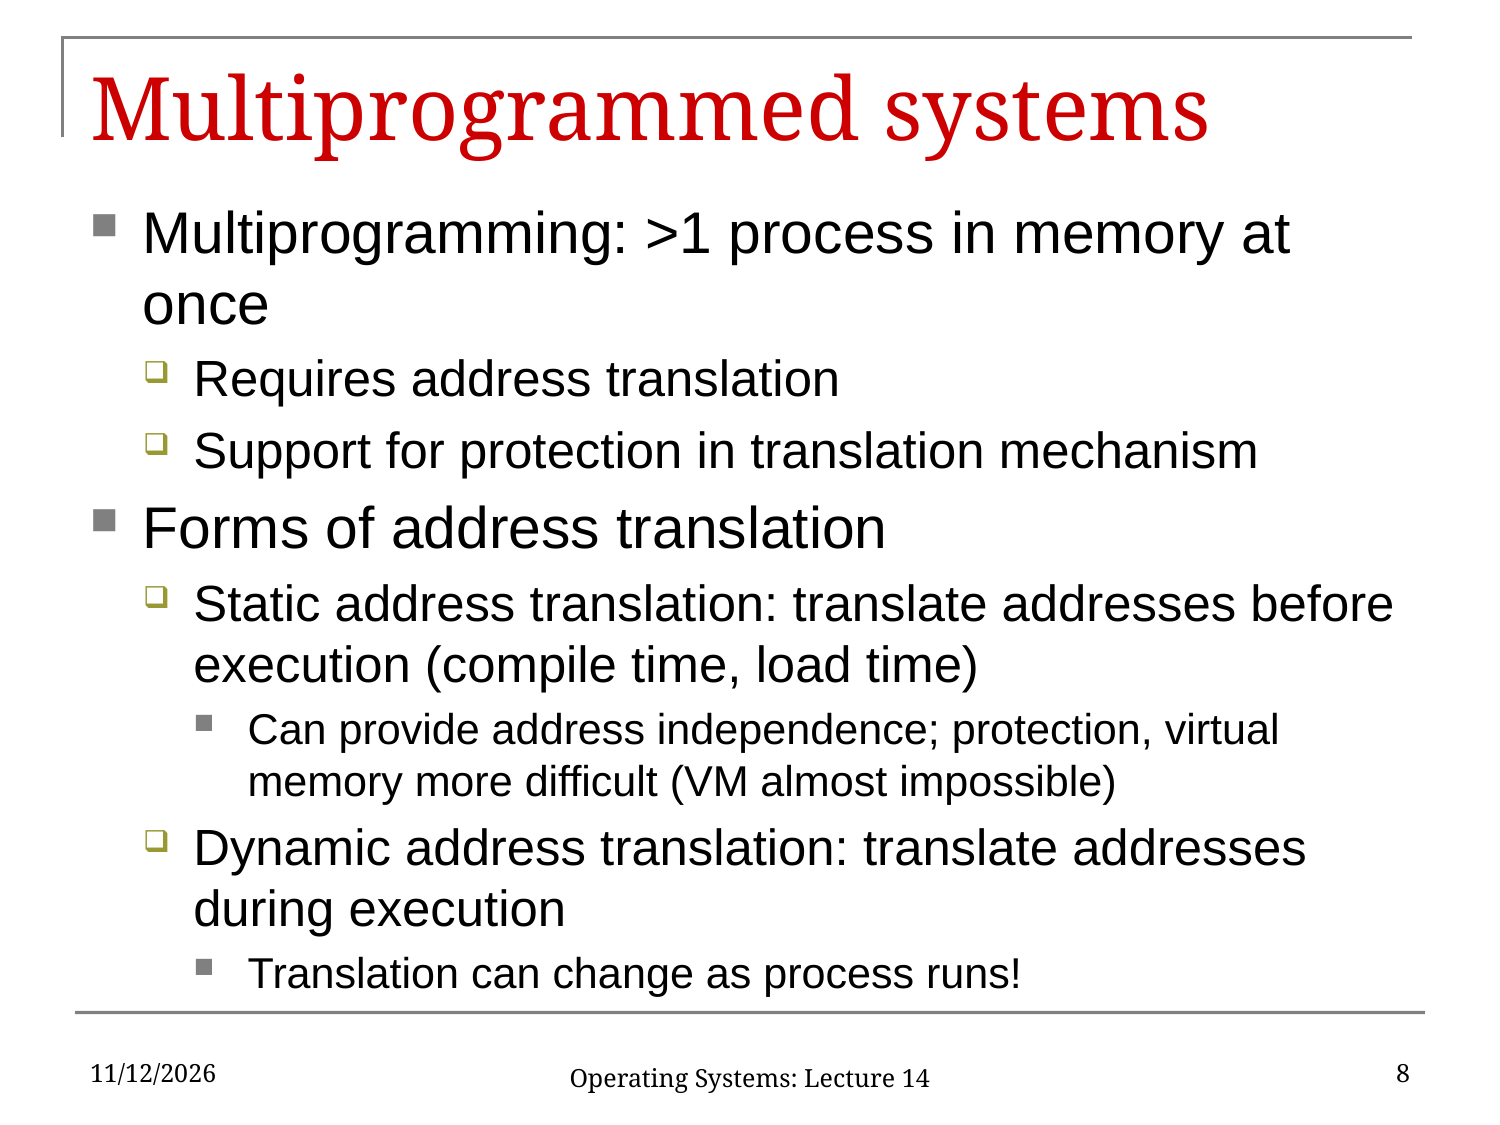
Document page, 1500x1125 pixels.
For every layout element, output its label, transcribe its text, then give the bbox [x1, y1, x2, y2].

footer Operating Systems: Lecture 14 [512, 1024, 988, 1101]
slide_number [74, 1023, 426, 1100]
slide_number 8 [1074, 1023, 1426, 1100]
title Multiprogrammed systems [75, 45, 1425, 163]
list Multiprogramming: >1 process in memory at once Requires address translation Support for protection in translation mechanism Forms of address translation Static address translation: translate addresses before execution (compile time, load time) Can provide address independence; protection, virtual memory more difficult (VM almost impossible) Dynamic address translation: translate addresses during execution Translation can change as process runs! [75, 187, 1425, 1006]
